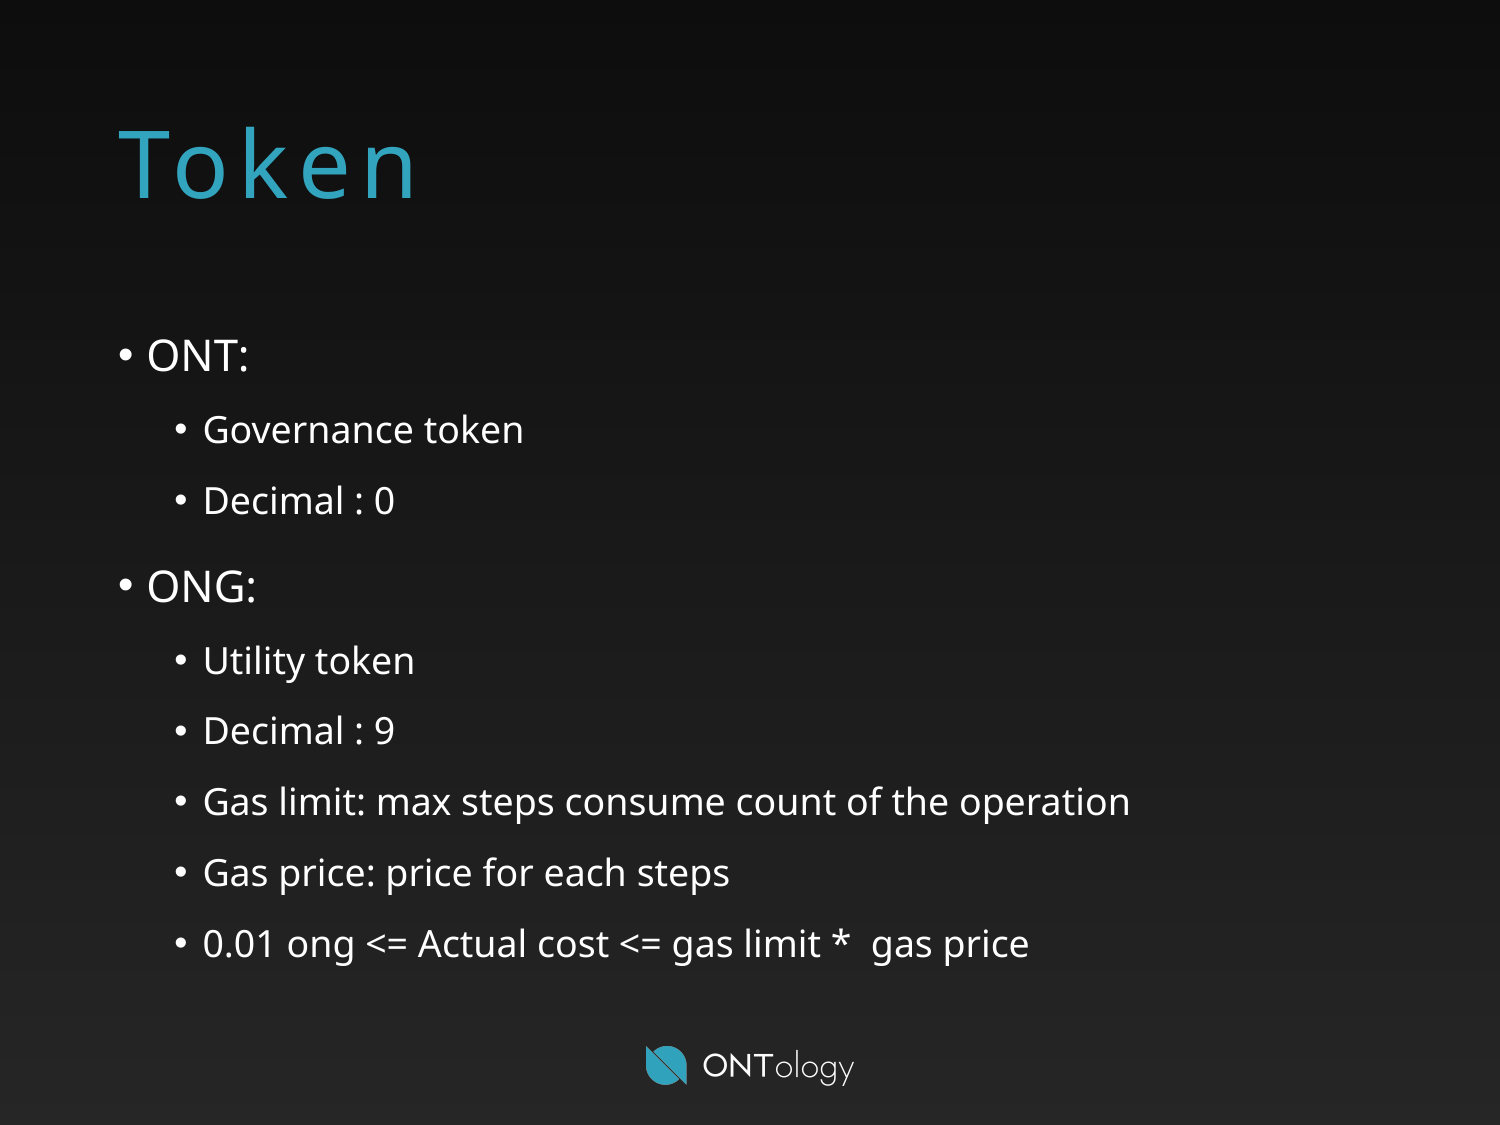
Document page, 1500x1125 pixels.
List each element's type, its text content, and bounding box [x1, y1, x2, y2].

title Token [103, 59, 1397, 278]
picture [646, 1046, 854, 1086]
list ONT: Governance token Decimal : 0 ONG: Utility token Decimal : 9 Gas limit: max steps consume count of the operation Gas price: price for each steps 0.01 ong <= Actual cost <= gas limit * gas price [103, 299, 1397, 1014]
